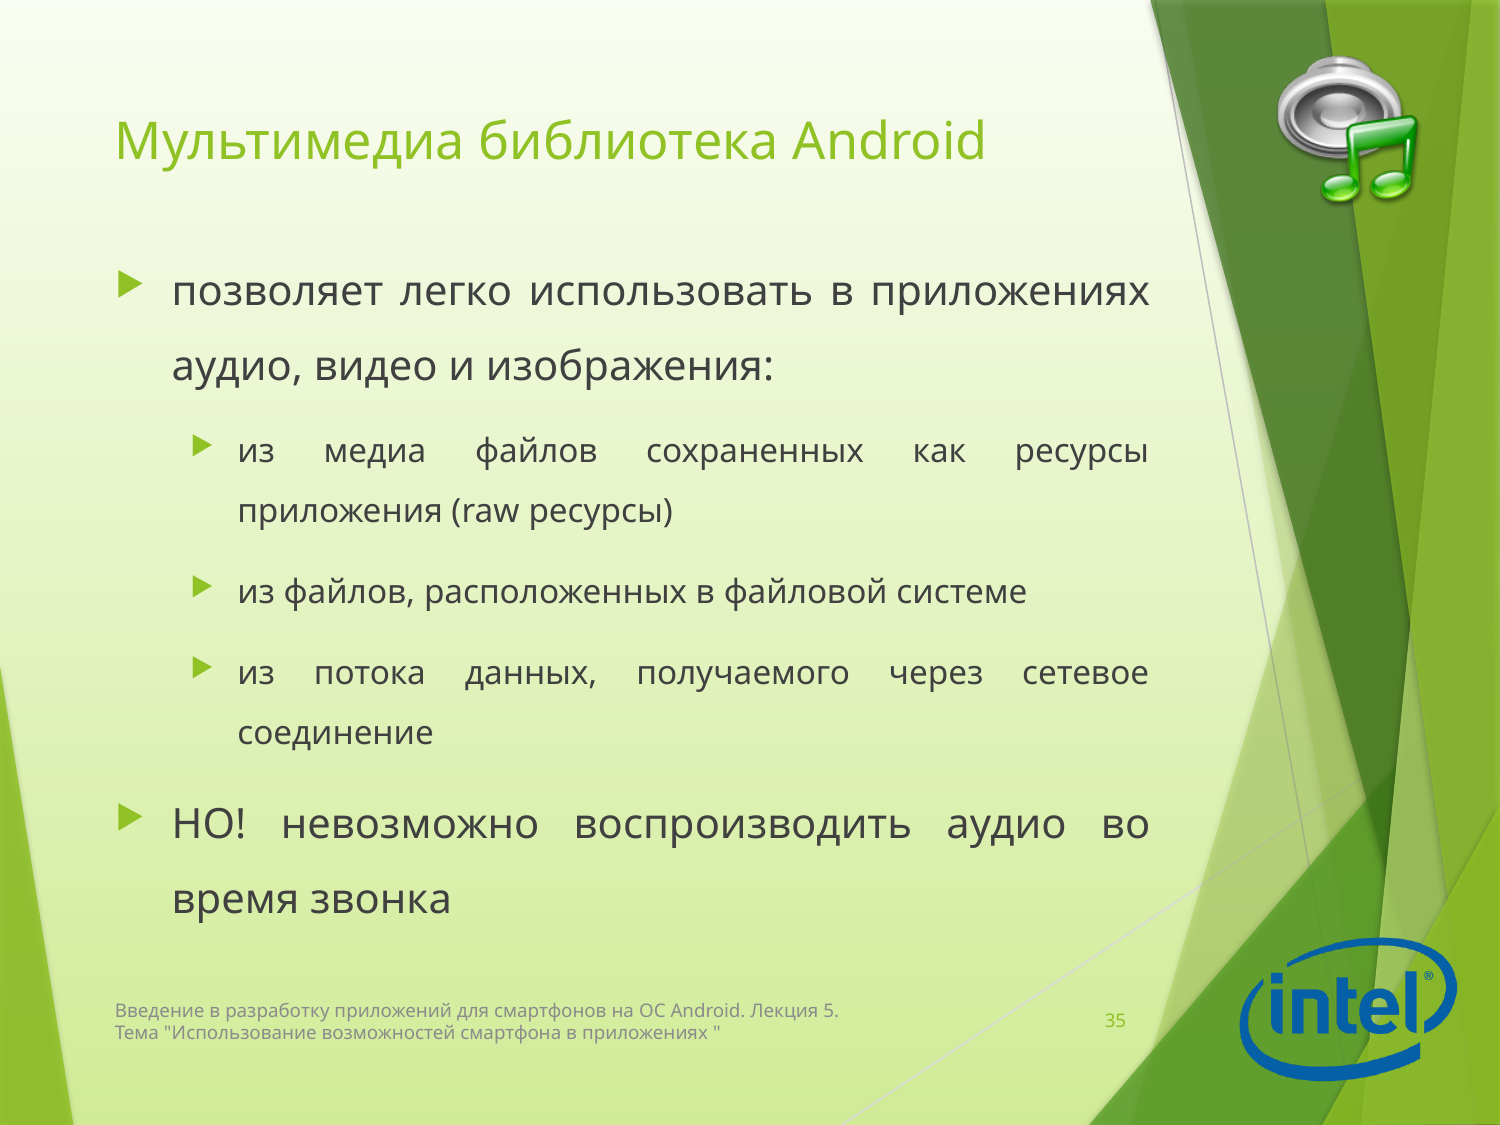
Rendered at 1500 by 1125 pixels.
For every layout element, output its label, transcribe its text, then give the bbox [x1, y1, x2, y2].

title Мультимедиа библиотека Android [99, 99, 1142, 232]
list позволяет легко использовать в приложениях аудио, видео и изображения: из медиа файлов сохраненных как ресурсы приложения (raw ресурсы) из файлов, расположенных в файловой системе из потока данных, получаемого через сетевое соединение НО! невозможно воспроизводить аудио во время звонка [100, 208, 1166, 953]
picture [1269, 53, 1424, 209]
slide_number 35 [1057, 991, 1142, 1051]
footer Введение в разработку приложений для смартфонов на ОС Android. Лекция 5. Тема "Использование возможностей смартфона в приложениях " [99, 991, 859, 1051]
picture [1195, 893, 1500, 1125]
